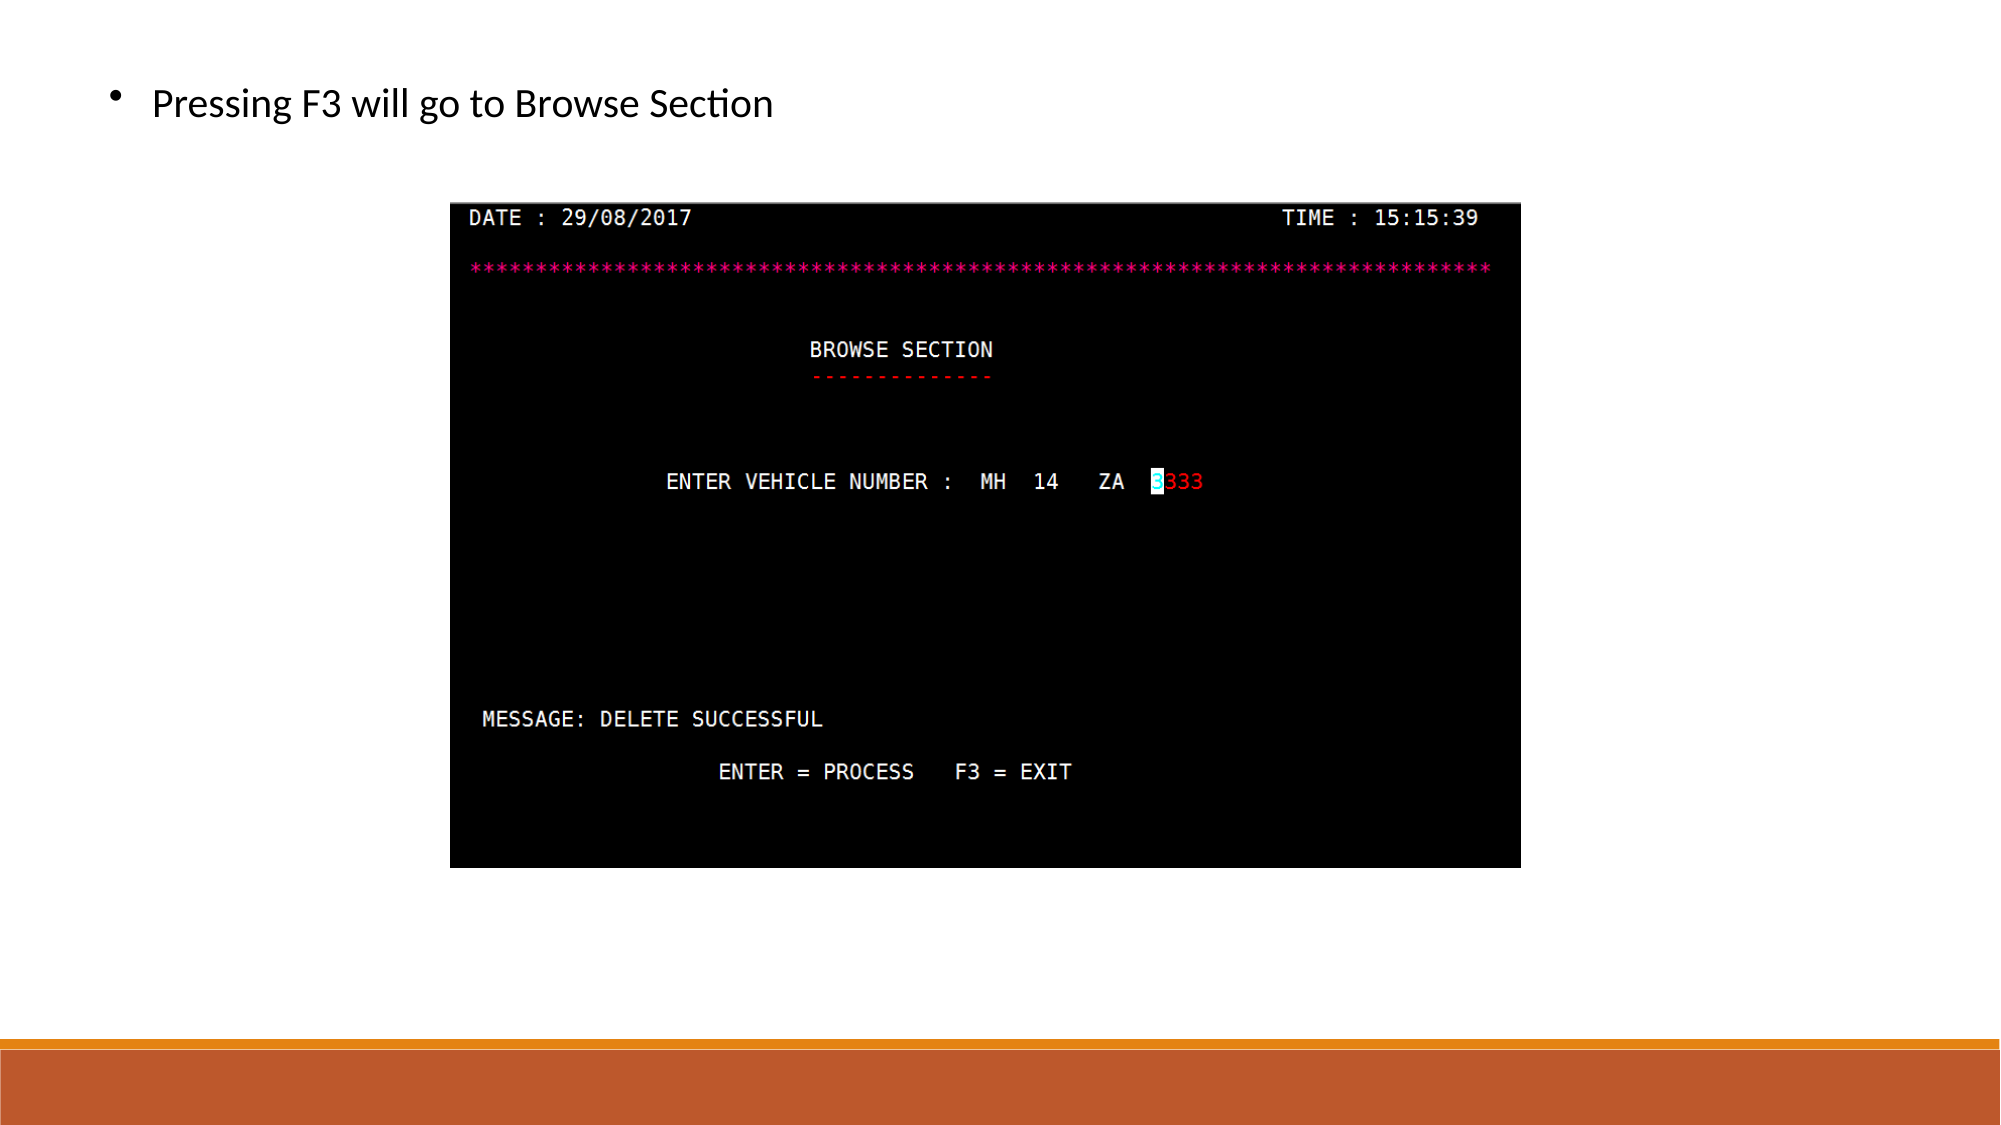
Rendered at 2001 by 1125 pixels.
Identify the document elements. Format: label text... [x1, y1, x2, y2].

text_box Pressing F3 will go to Browse Section [18, 68, 790, 183]
picture [449, 202, 1522, 868]
